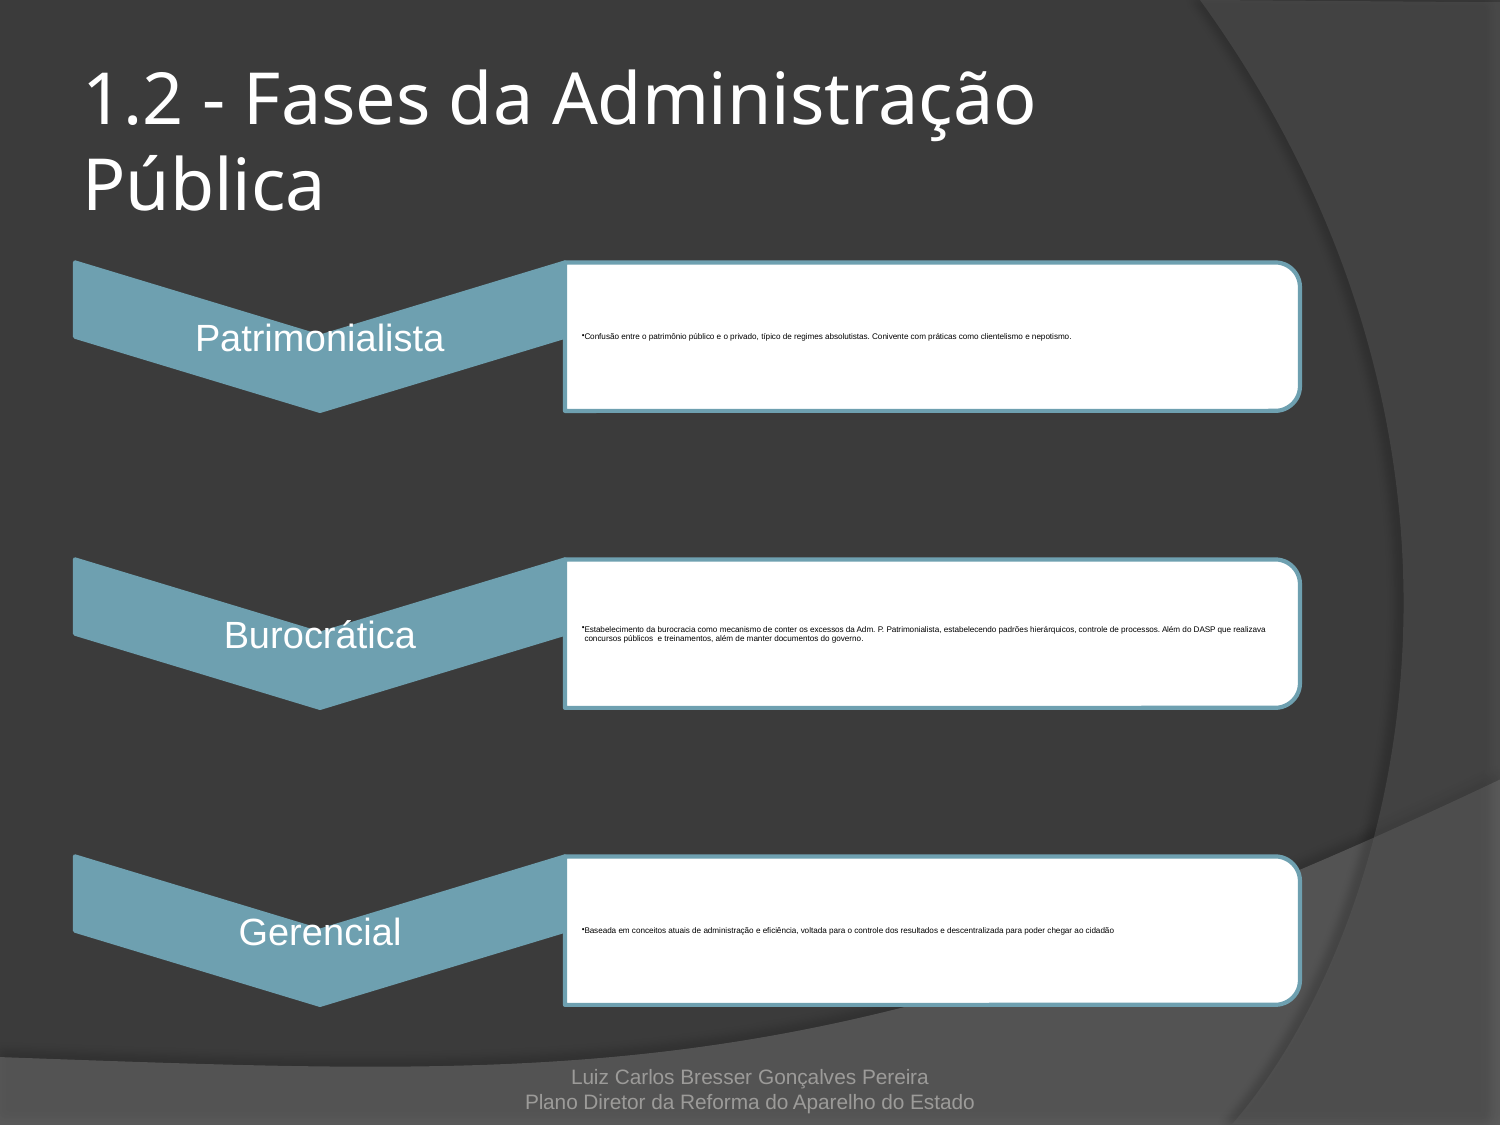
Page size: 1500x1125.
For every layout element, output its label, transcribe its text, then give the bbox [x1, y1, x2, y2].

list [74, 262, 1301, 1006]
footer Luiz Carlos Bresser Gonçalves Pereira Plano Diretor da Reforma do Aparelho do Estado [512, 1053, 988, 1114]
title 1.2 - Fases da Administração Pública [75, 45, 1300, 233]
